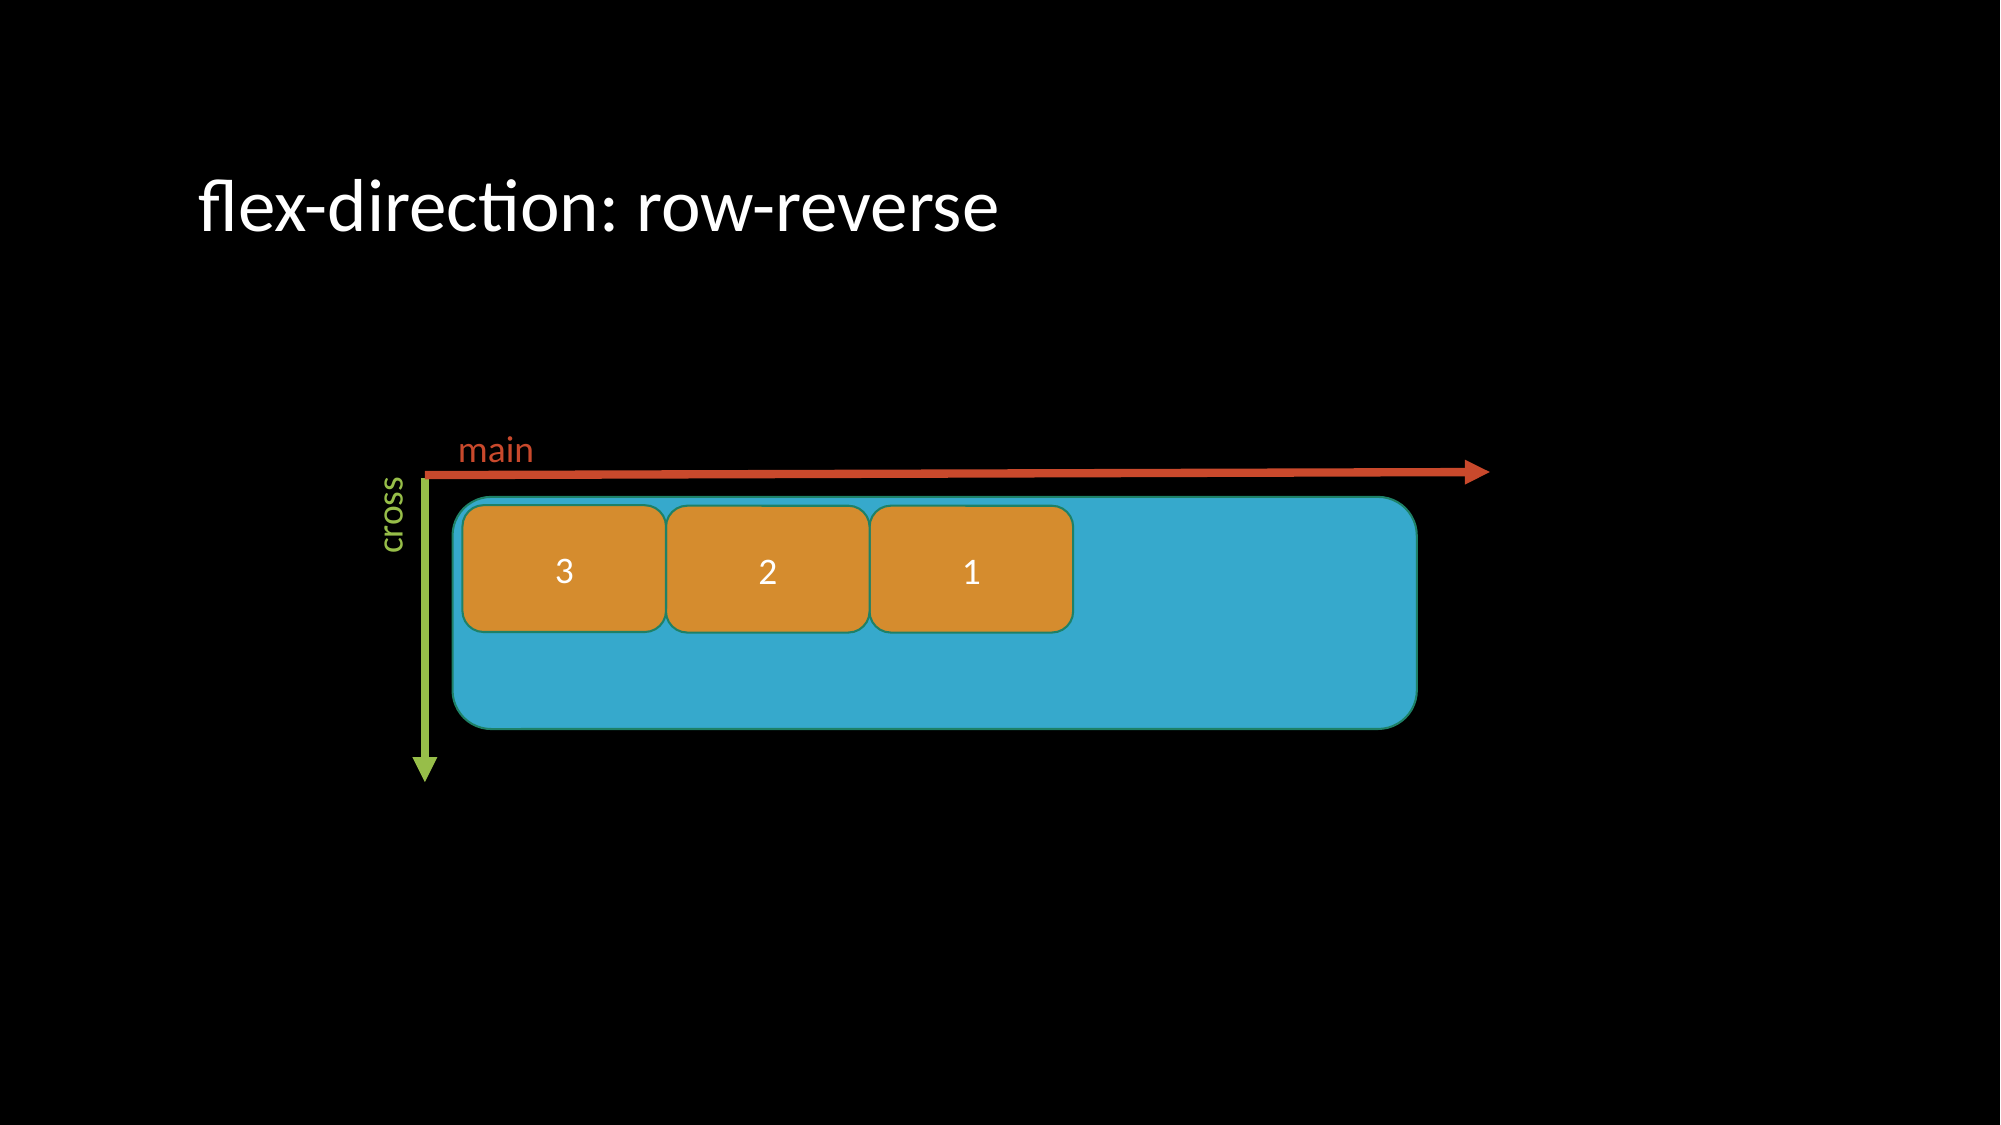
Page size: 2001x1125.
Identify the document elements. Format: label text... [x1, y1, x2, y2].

text_box 3 [461, 504, 668, 634]
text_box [424, 471, 1490, 476]
text_box 1 [870, 504, 1075, 634]
text_box [451, 495, 1418, 731]
text_box main [443, 417, 565, 471]
text_box flex-direction: row-reverse [183, 148, 1015, 254]
text_box 2 [666, 504, 871, 634]
text_box cross [357, 447, 418, 569]
